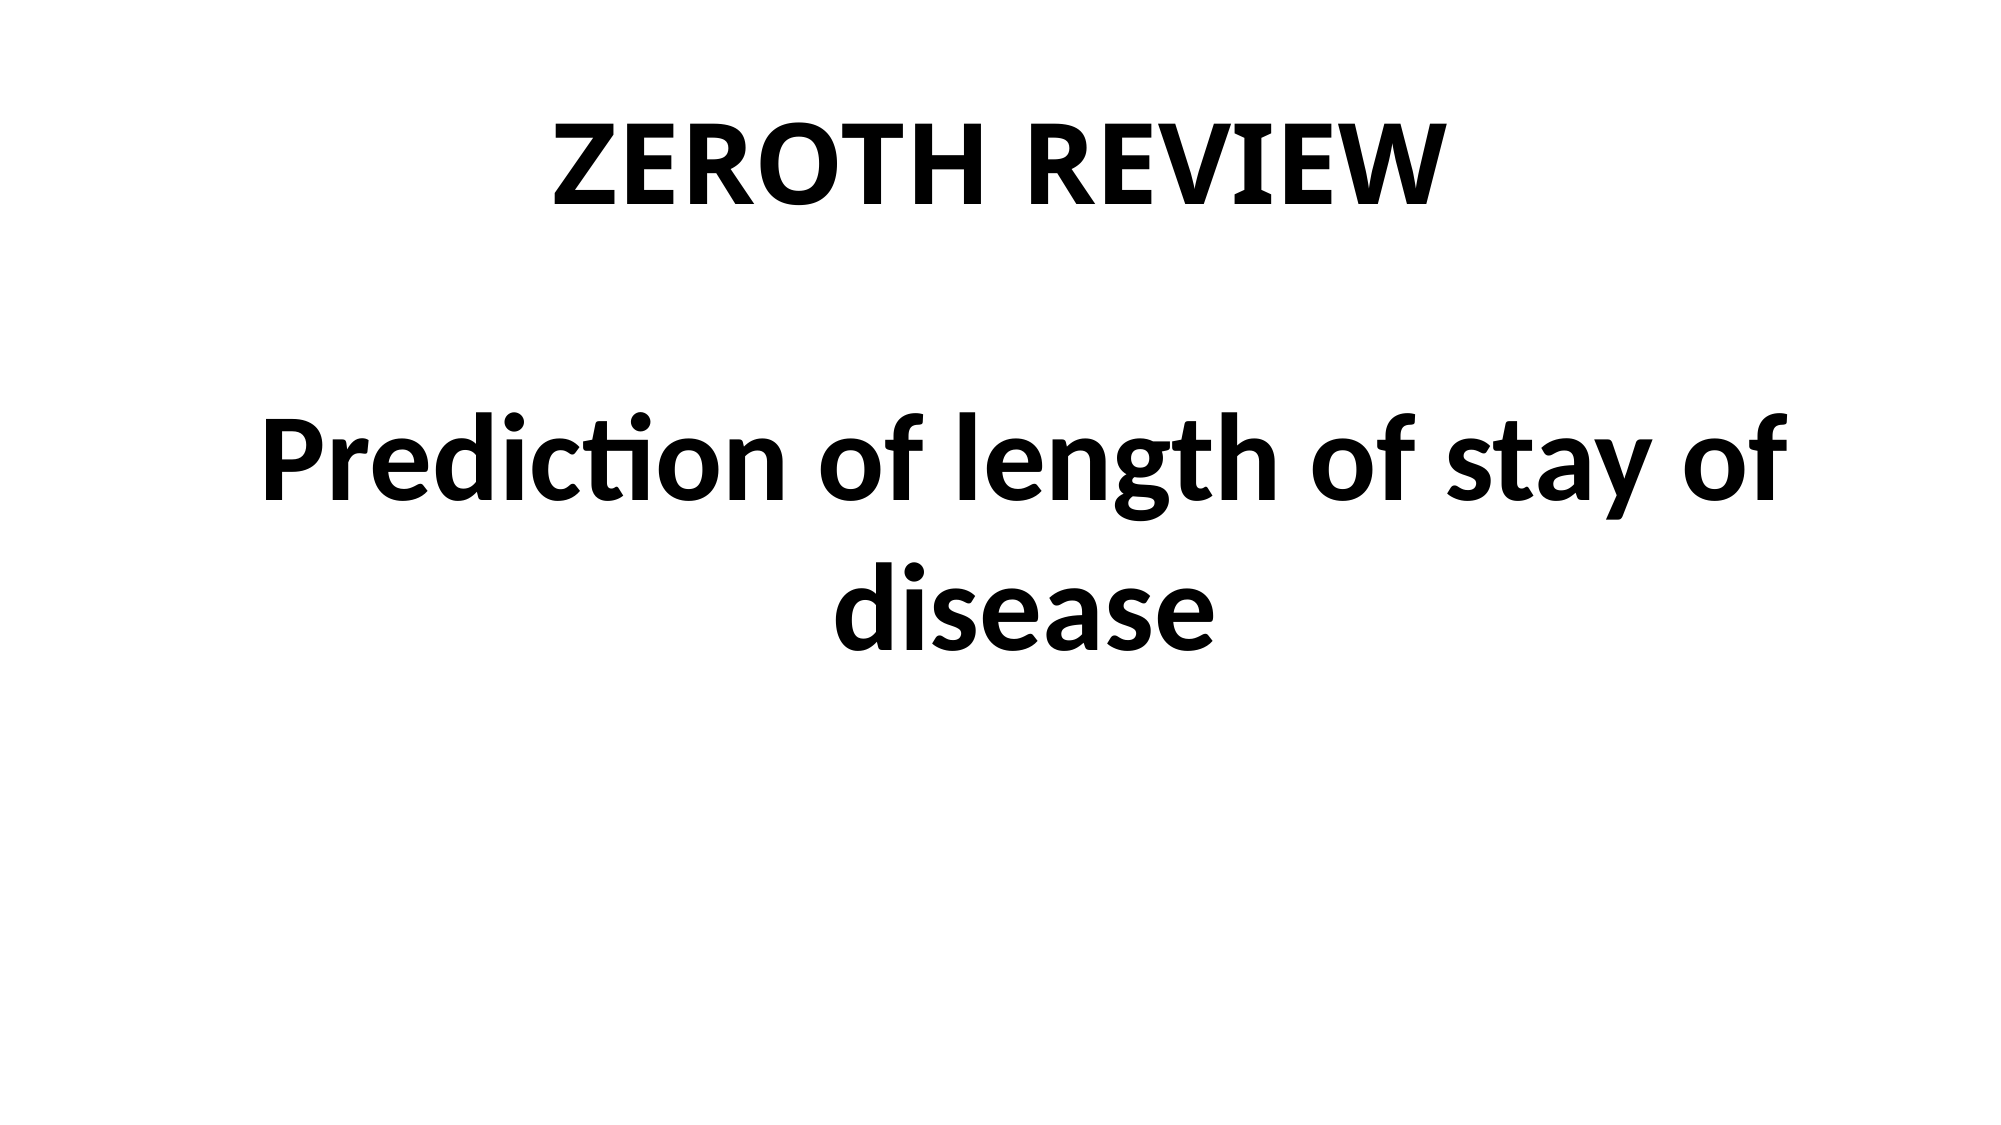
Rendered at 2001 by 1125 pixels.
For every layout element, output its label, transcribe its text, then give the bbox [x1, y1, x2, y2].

text_box Prediction of length of stay of disease [124, 368, 1925, 683]
title ZEROTH REVIEW [137, 59, 1863, 278]
